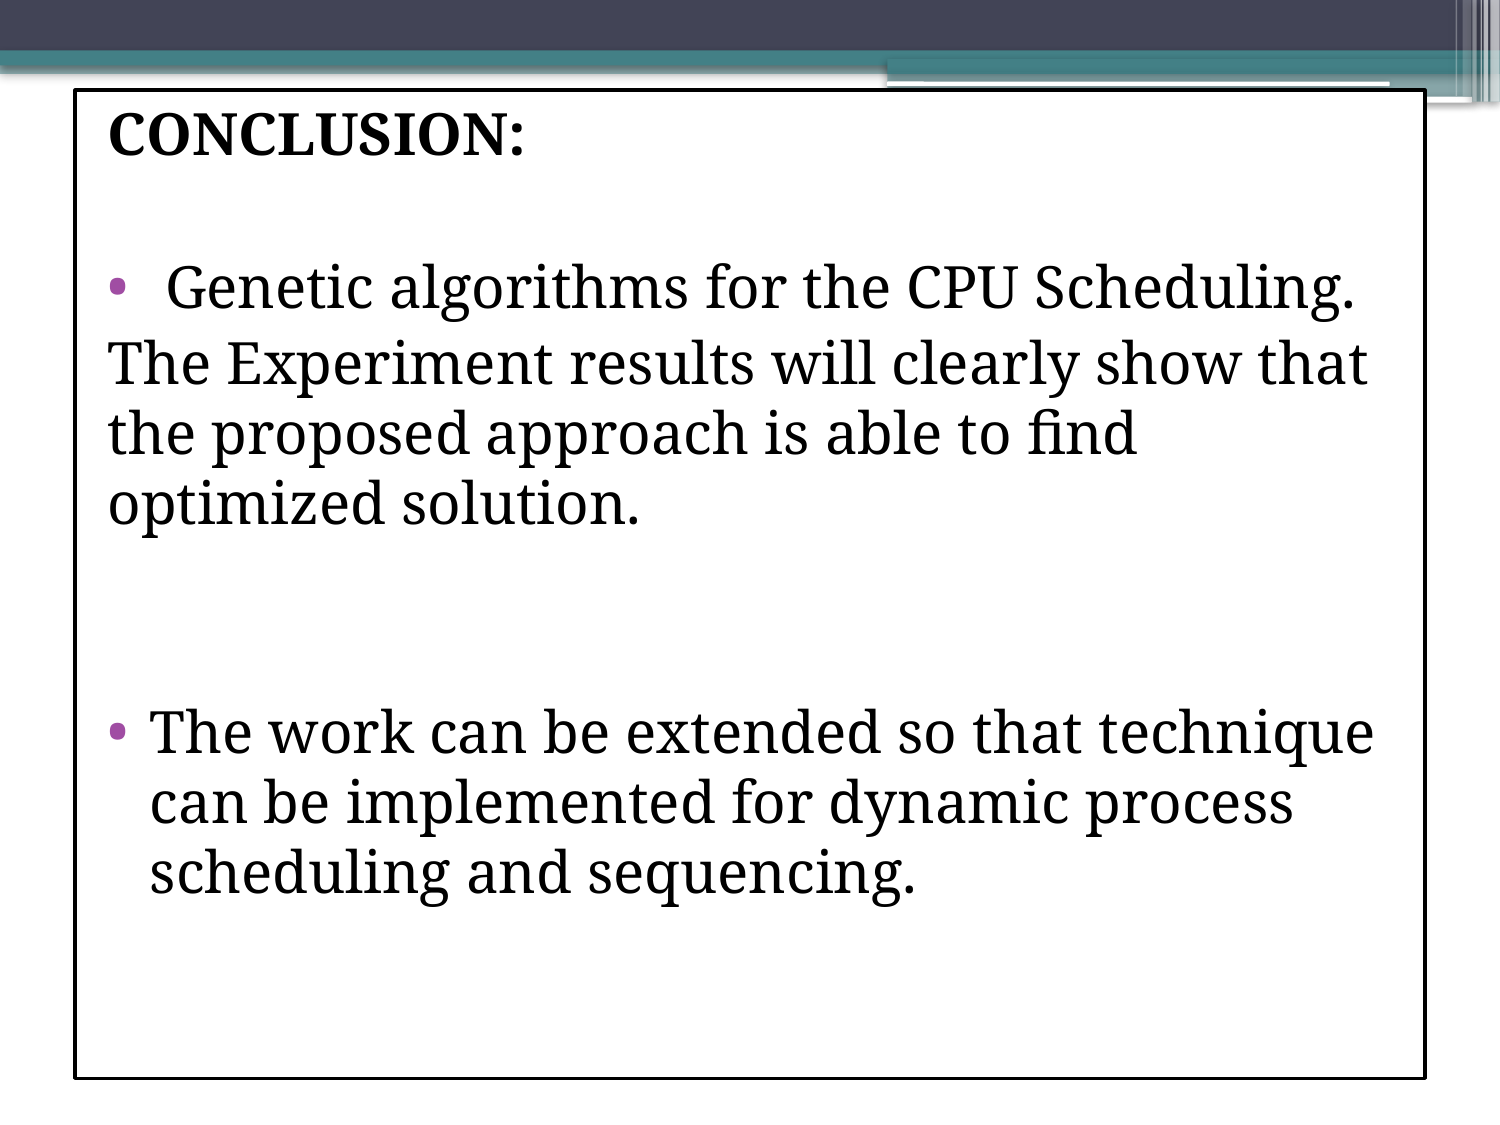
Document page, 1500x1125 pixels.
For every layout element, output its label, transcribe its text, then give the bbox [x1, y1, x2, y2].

list CONCLUSION: Genetic algorithms for the CPU Scheduling. The Experiment results will clearly show that the proposed approach is able to find optimized solution. The work can be extended so that technique can be implemented for dynamic process scheduling and sequencing. [73, 88, 1427, 1080]
